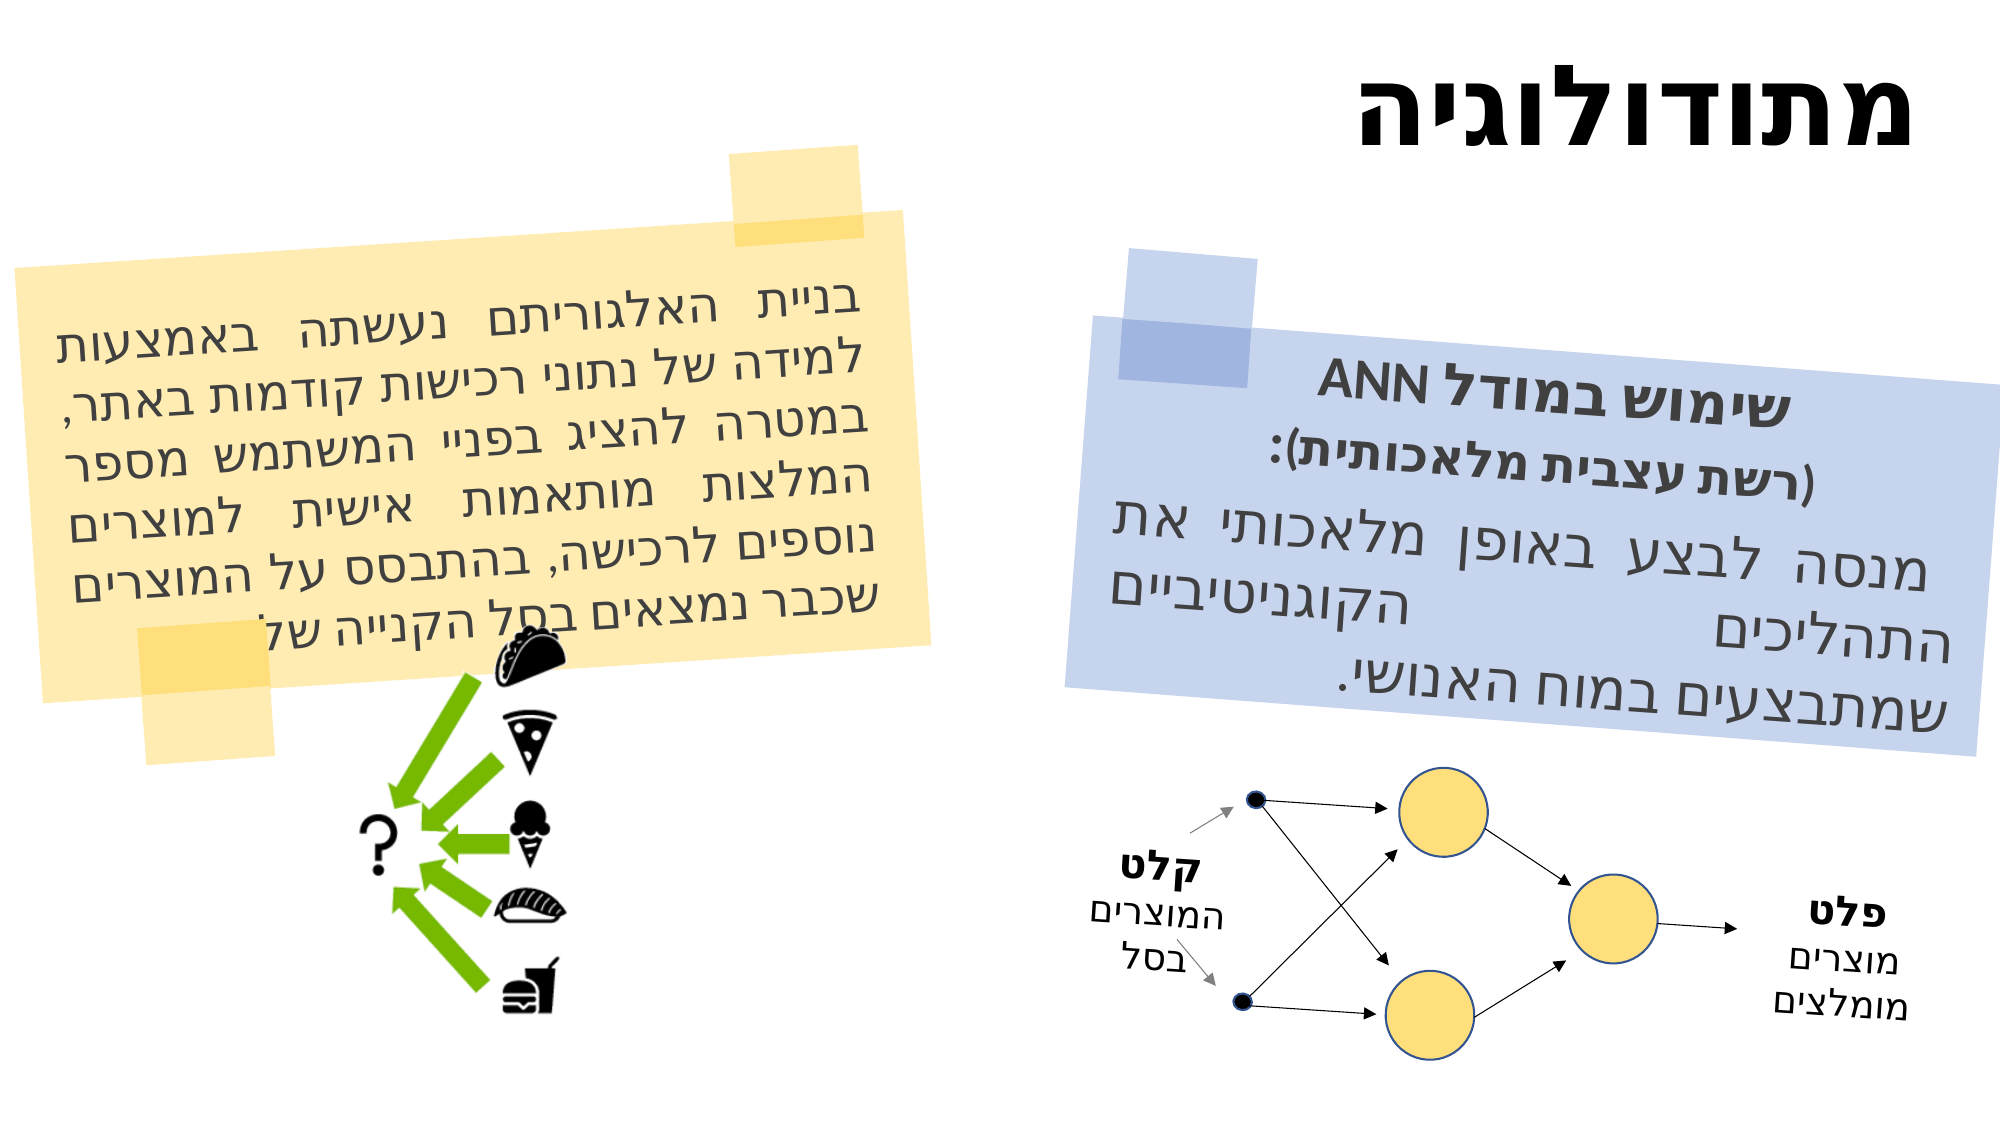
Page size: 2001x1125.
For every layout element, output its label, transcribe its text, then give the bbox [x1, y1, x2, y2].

text_box [140, 684, 277, 767]
text_box [1121, 246, 1259, 330]
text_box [1046, 772, 1972, 1065]
text_box [732, 216, 866, 249]
text_box [1063, 314, 1113, 690]
text_box [1743, 382, 2000, 758]
text_box [1117, 319, 1253, 390]
text_box בניית האלגוריתם נעשתה באמצעות למידה של נתוני רכישות קודמות באתר, במטרה להציג בפניי המשתמש מספר המלצות מותאמות אישית למוצרים נוספים לרכישה, בהתבסס על המוצרים שכבר נמצאים בסל הקנייה שלו. [38, 253, 898, 682]
picture [358, 599, 579, 1039]
text_box [727, 143, 864, 226]
text_box מתודולוגיה [385, 25, 1935, 176]
text_box [13, 208, 933, 705]
text_box שימוש במודל ANN (רשת עצבית מלאכותית): מנסה לבצע באופן מלאכותי את התהליכים הקוגניטיביים שמתבצעים במוח האנושי. [1086, 315, 1989, 755]
text_box [135, 617, 272, 694]
